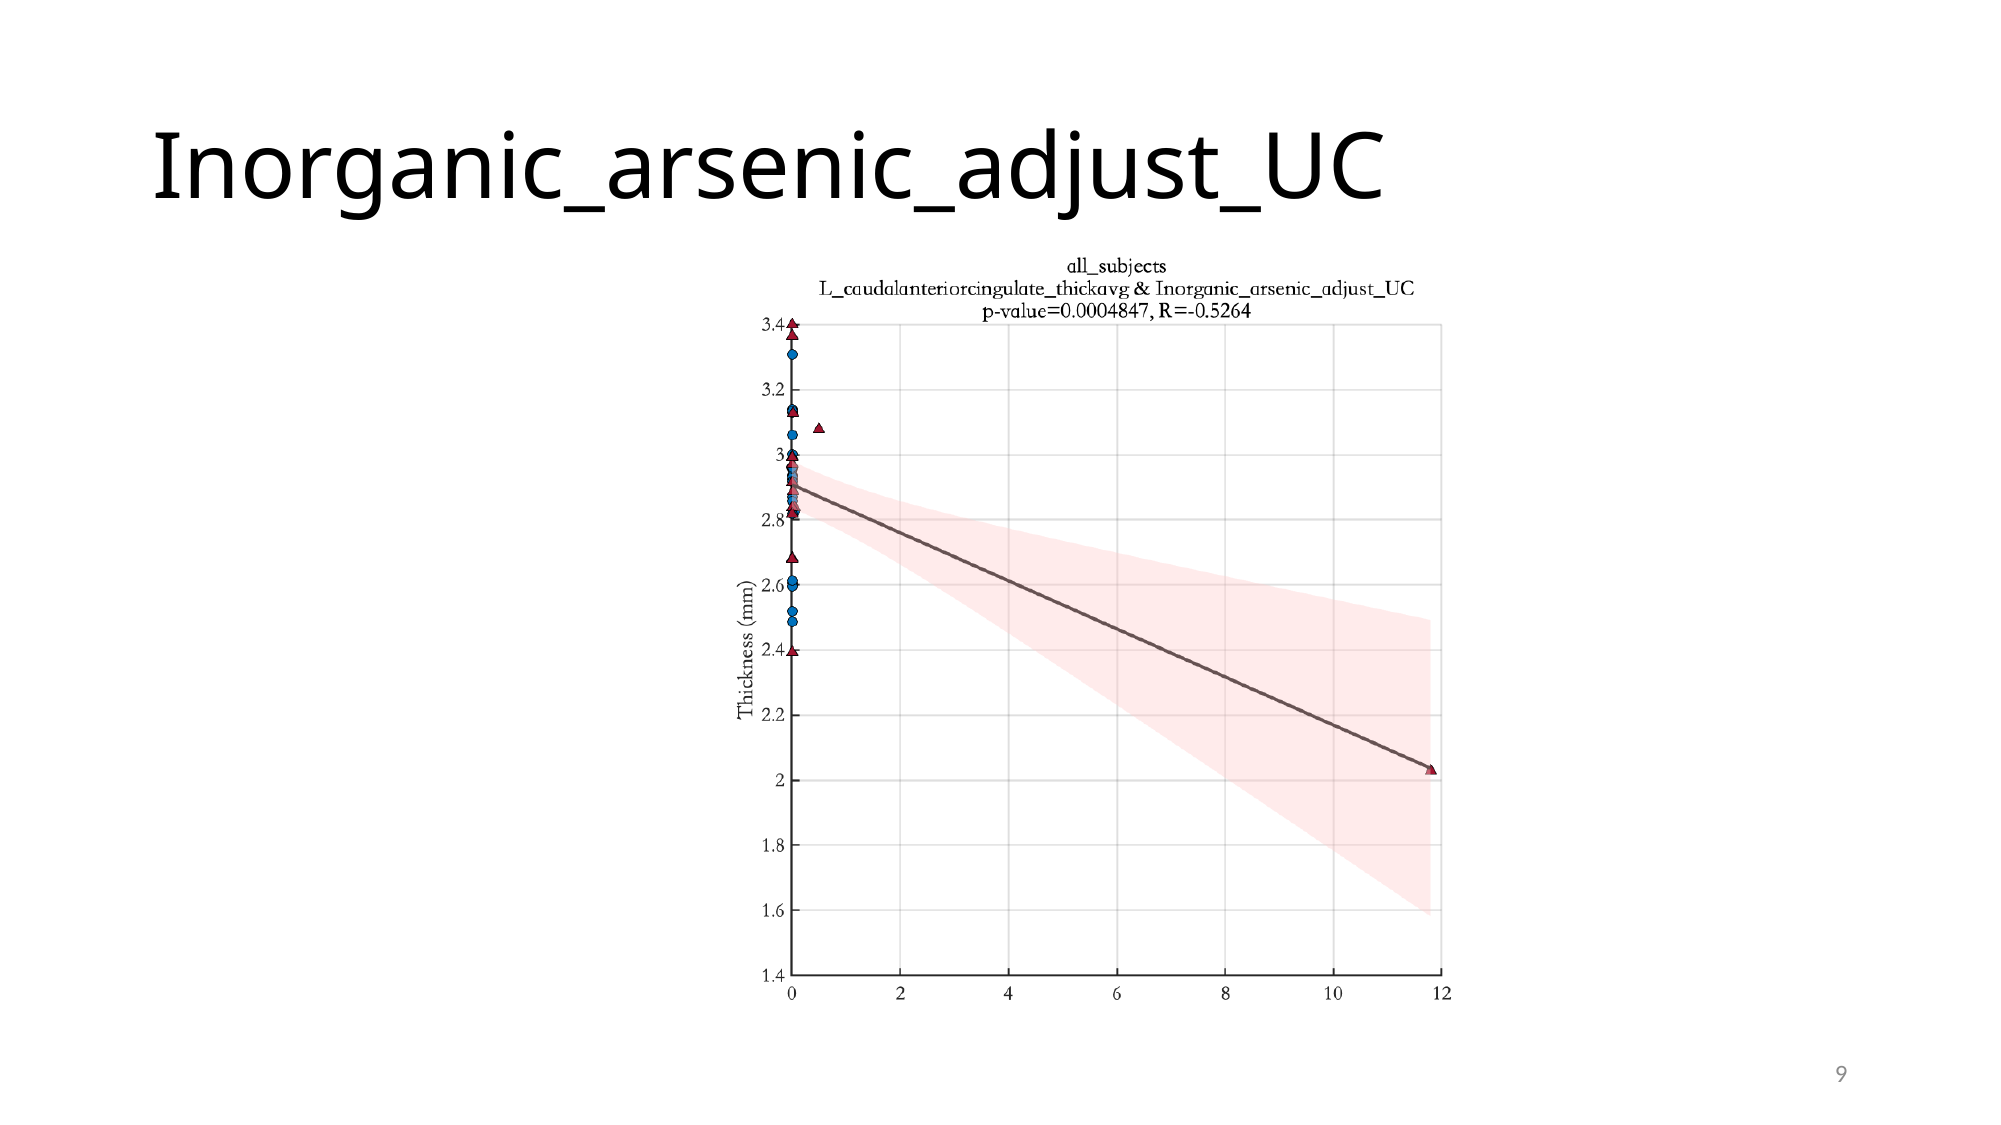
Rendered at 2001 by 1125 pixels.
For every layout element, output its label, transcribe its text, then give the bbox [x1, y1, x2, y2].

picture [683, 245, 1521, 1084]
slide_number 9 [1412, 1042, 1863, 1103]
title Inorganic_arsenic_adjust_UC [137, 59, 1863, 278]
